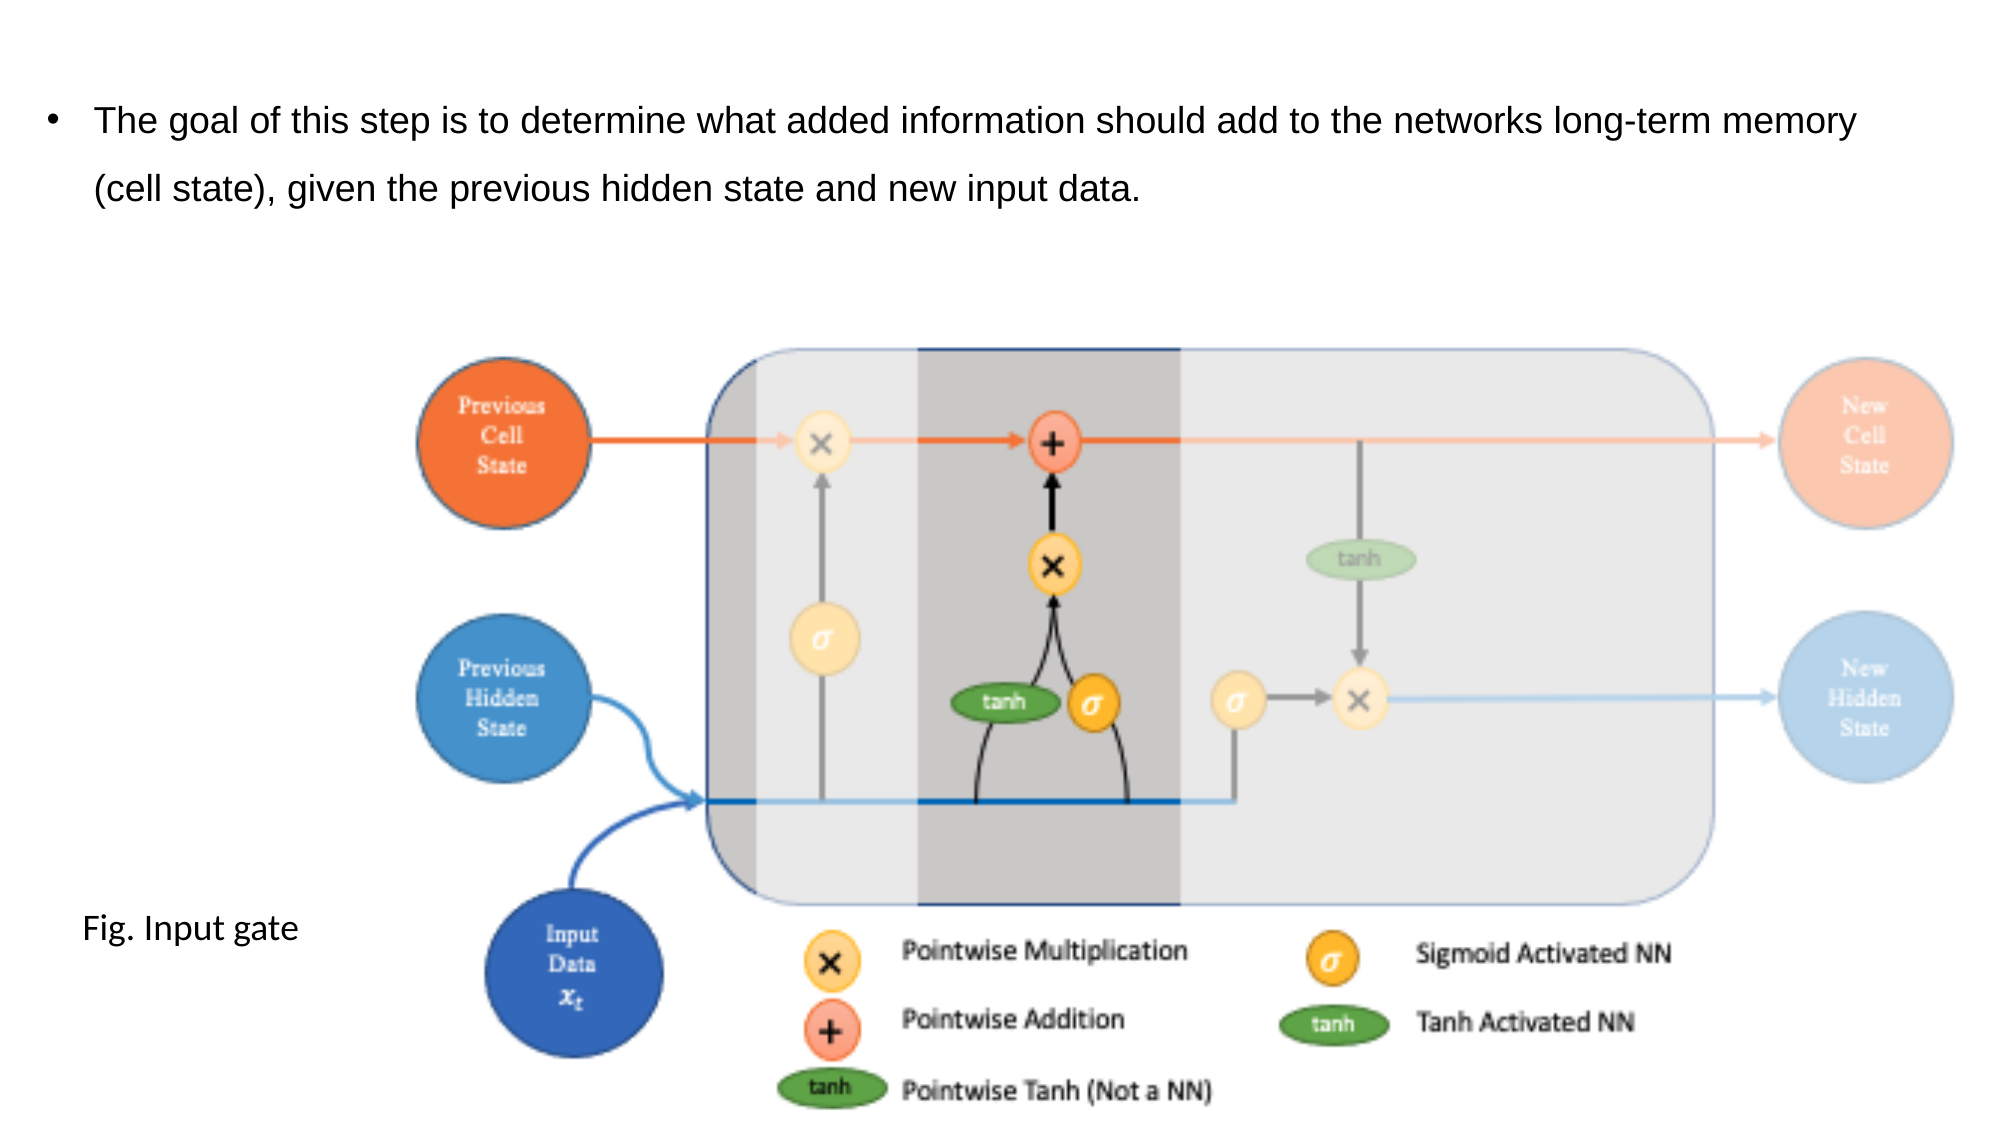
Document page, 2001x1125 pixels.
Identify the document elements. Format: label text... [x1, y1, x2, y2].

picture [393, 334, 2000, 1125]
text_box The goal of this step is to determine what added information should add to the networks long-term memory (cell state), given the previous hidden state and new input data. [31, 66, 1932, 216]
text_box Fig. Input gate [67, 895, 315, 956]
